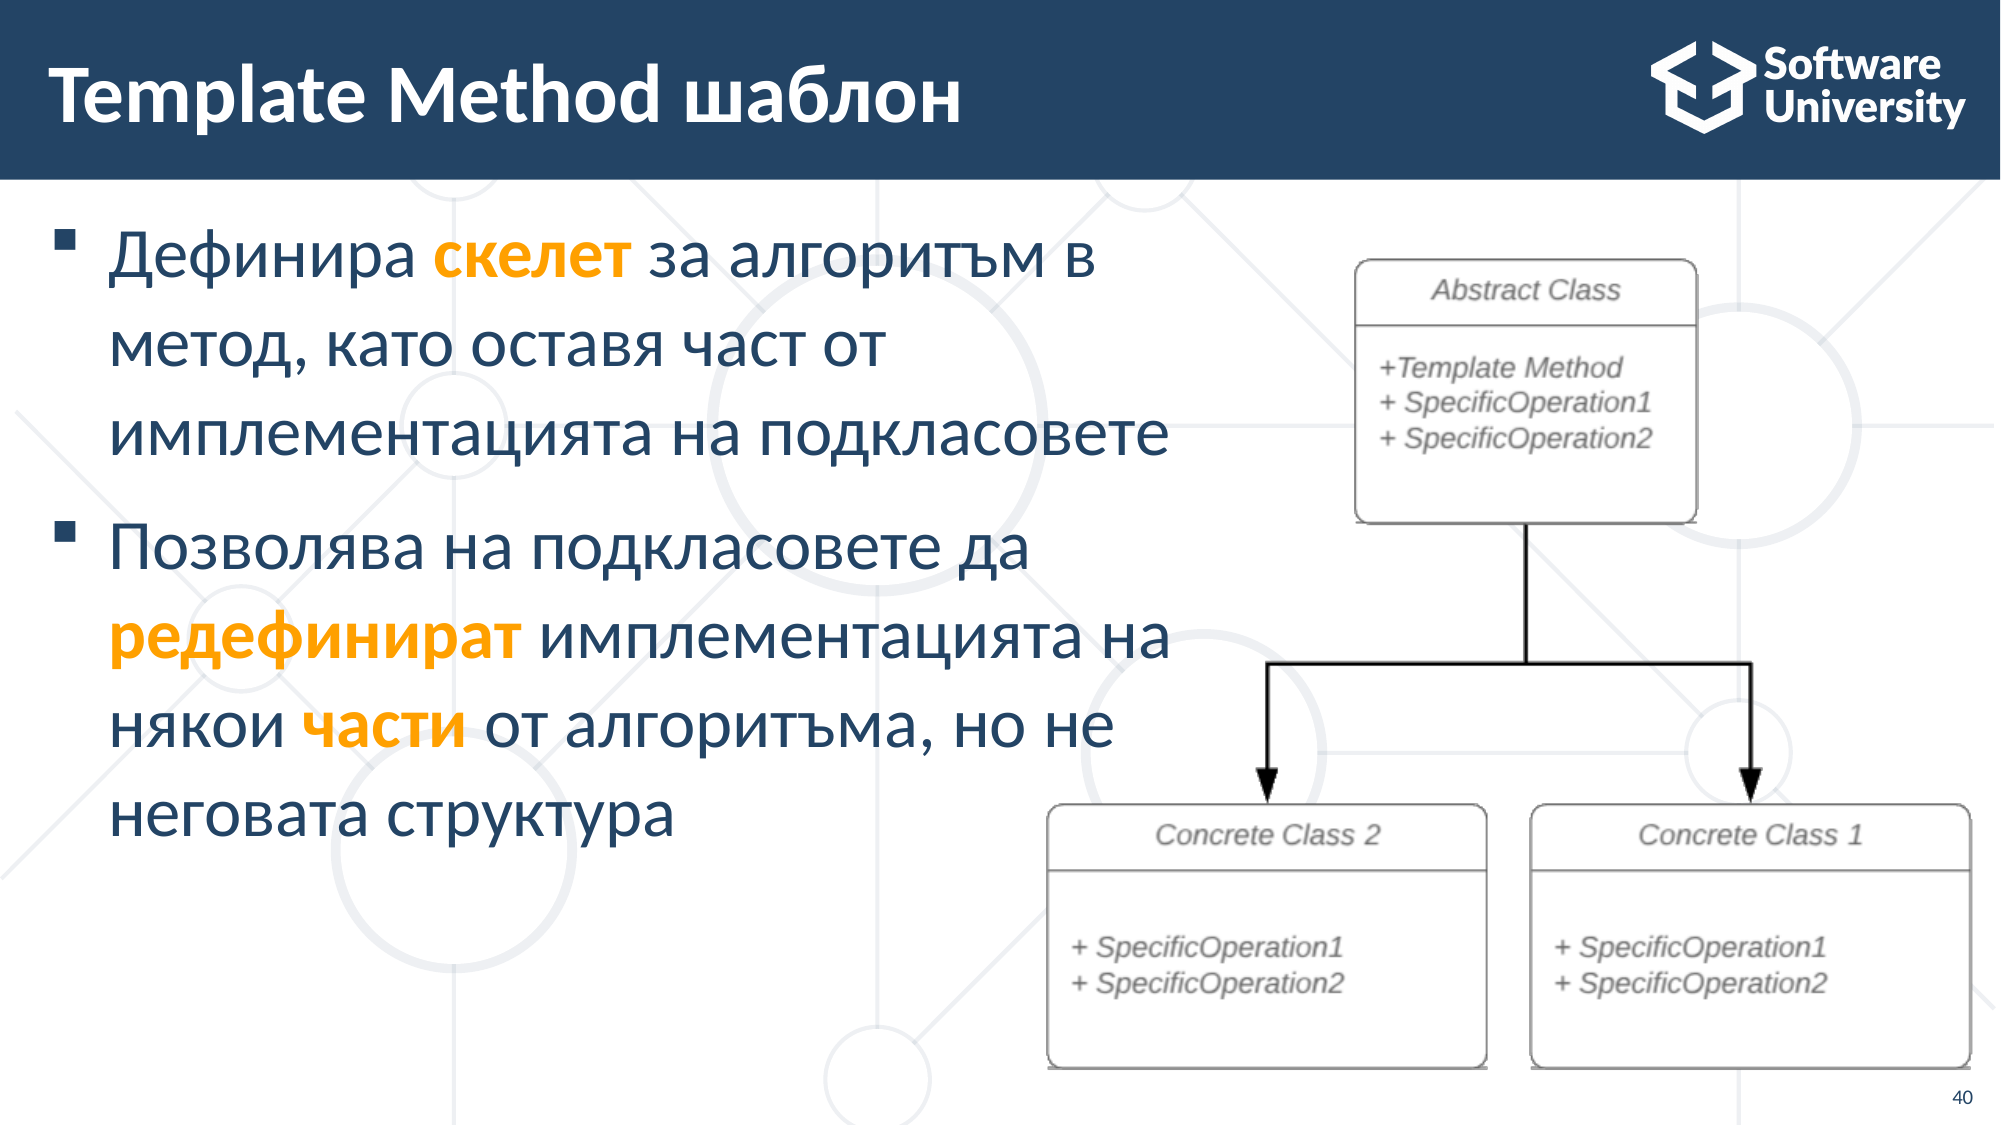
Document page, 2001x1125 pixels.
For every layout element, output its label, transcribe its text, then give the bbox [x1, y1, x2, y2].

picture [1031, 248, 2000, 1117]
picture [1651, 41, 1966, 134]
list Дефинира скелет за алгоритъм в метод, като оставя част от имплементацията на подкласовете Позволява на подкласовете да редефинират имплементацията на някои части от алгоритъма, но не неговата структура [31, 196, 1281, 1104]
title Template Method шаблон [31, 16, 1625, 162]
